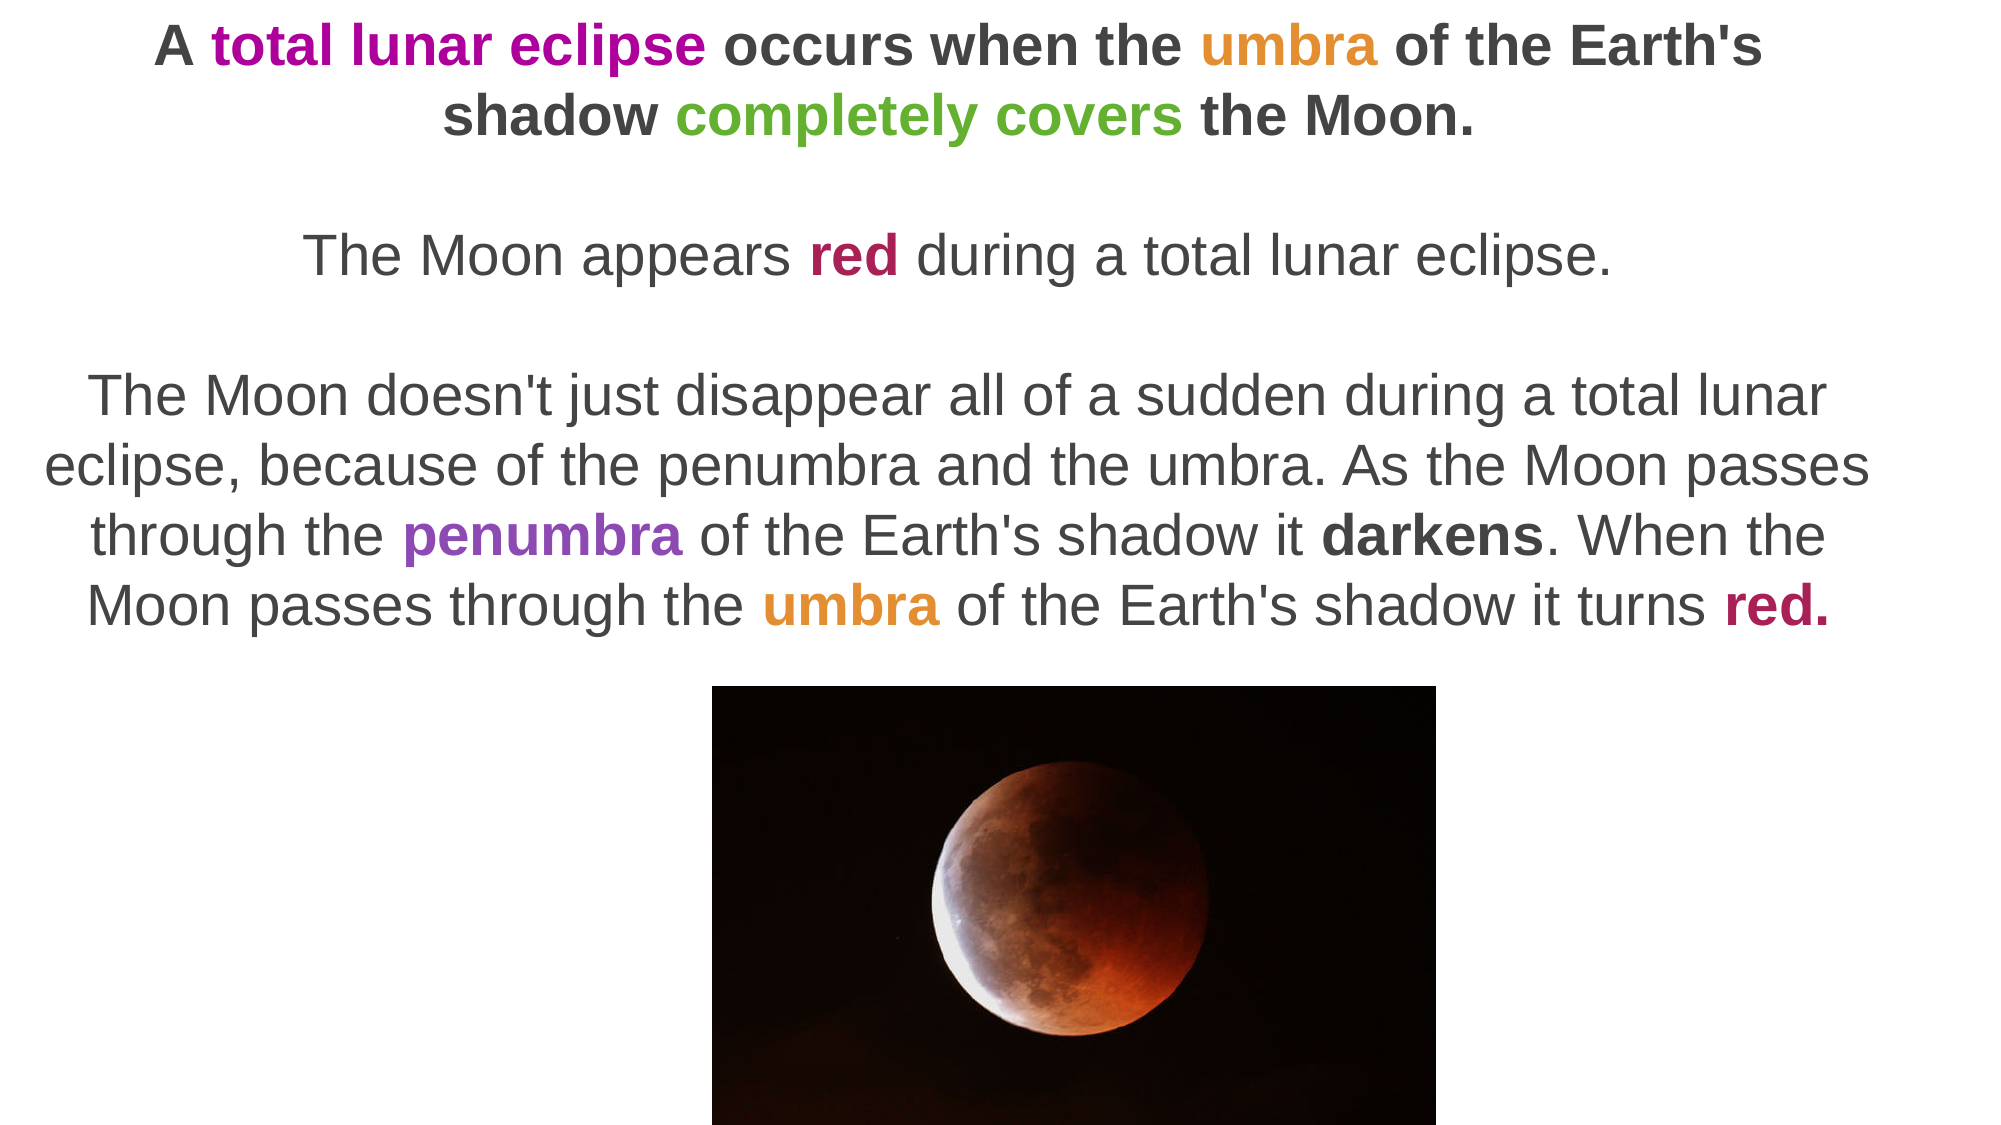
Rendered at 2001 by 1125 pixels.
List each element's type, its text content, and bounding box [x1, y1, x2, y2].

text_box A total lunar eclipse occurs when the umbra of the Earth's shadow completely covers the Moon. The Moon appears red during a total lunar eclipse. The Moon doesn't just disappear all of a sudden during a total lunar eclipse, because of the penumbra and the umbra. As the Moon passes through the penumbra of the Earth's shadow it darkens. When the Moon passes through the umbra of the Earth's shadow it turns red. [0, 0, 1918, 715]
picture [712, 686, 1436, 1125]
